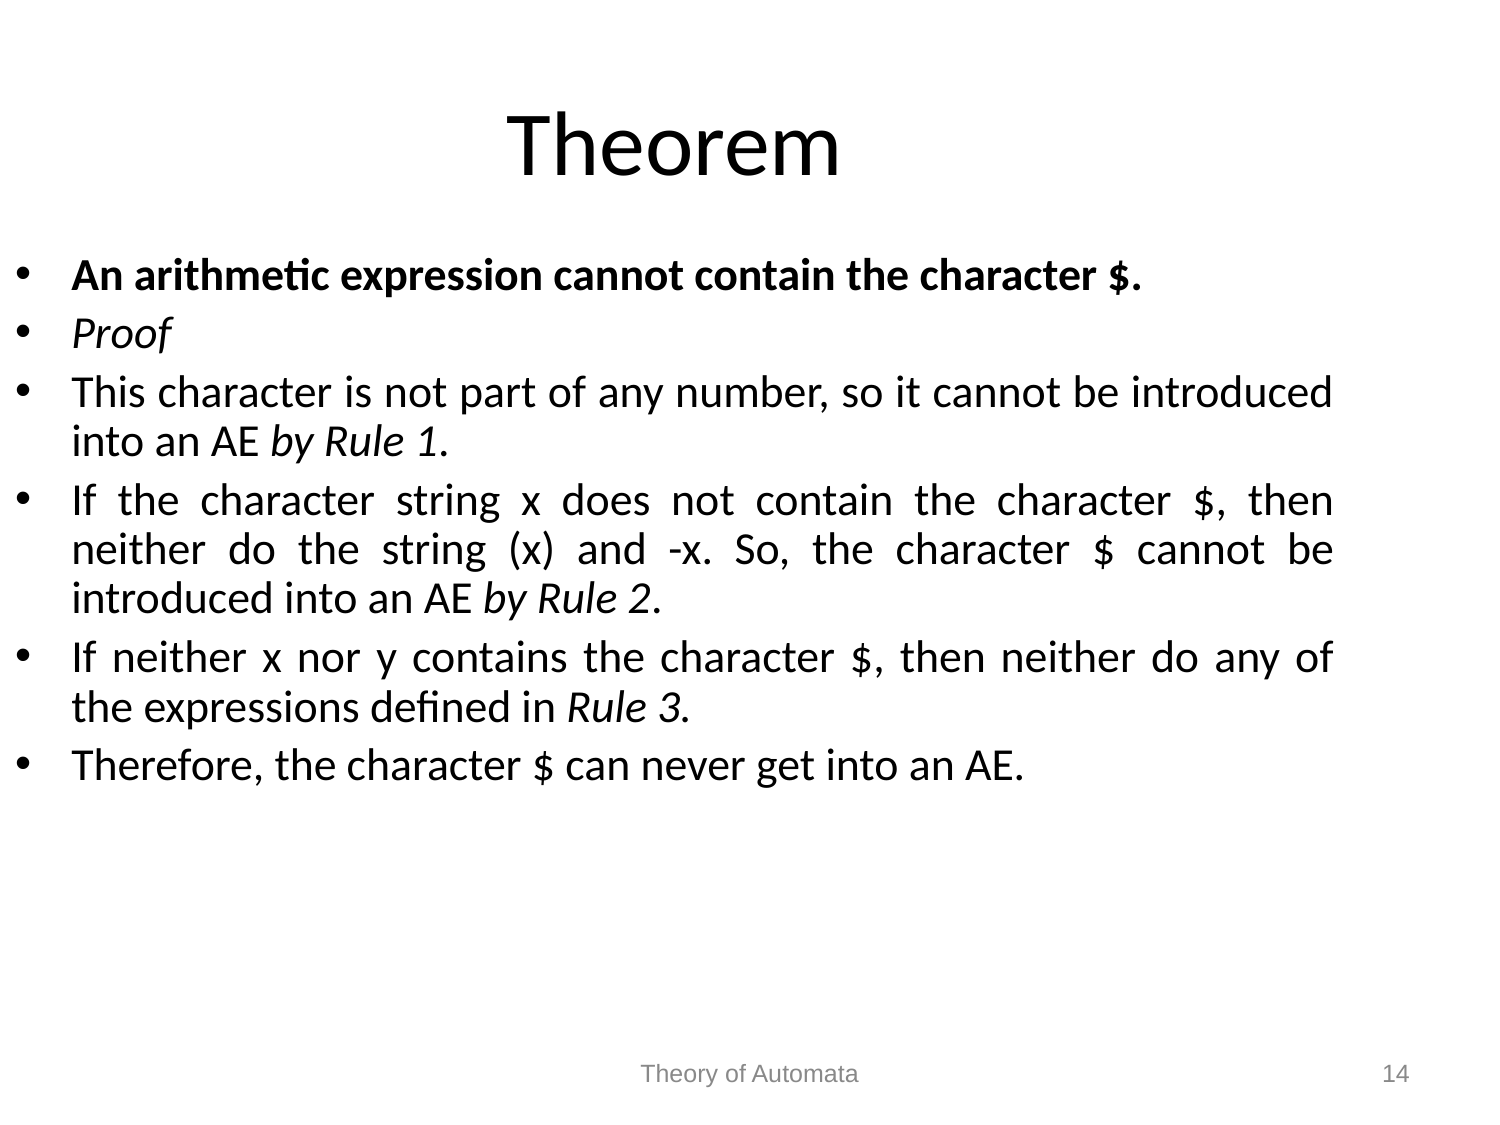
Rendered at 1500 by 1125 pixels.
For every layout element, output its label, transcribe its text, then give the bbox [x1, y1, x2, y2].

text_box 14 [1074, 1042, 1425, 1103]
title Theorem [0, 45, 1350, 233]
text_box Theory of Automata [512, 1042, 988, 1103]
list An arithmetic expression cannot contain the character $. Proof This character is not part of any number, so it cannot be introduced into an AE by Rule 1. If the character string x does not contain the character $, then neither do the string (x) and -x. So, the character $ cannot be introduced into an AE by Rule 2. If neither x nor y contains the character $, then neither do any of the expressions defined in Rule 3. Therefore, the character $ can never get into an AE. [0, 242, 1350, 986]
